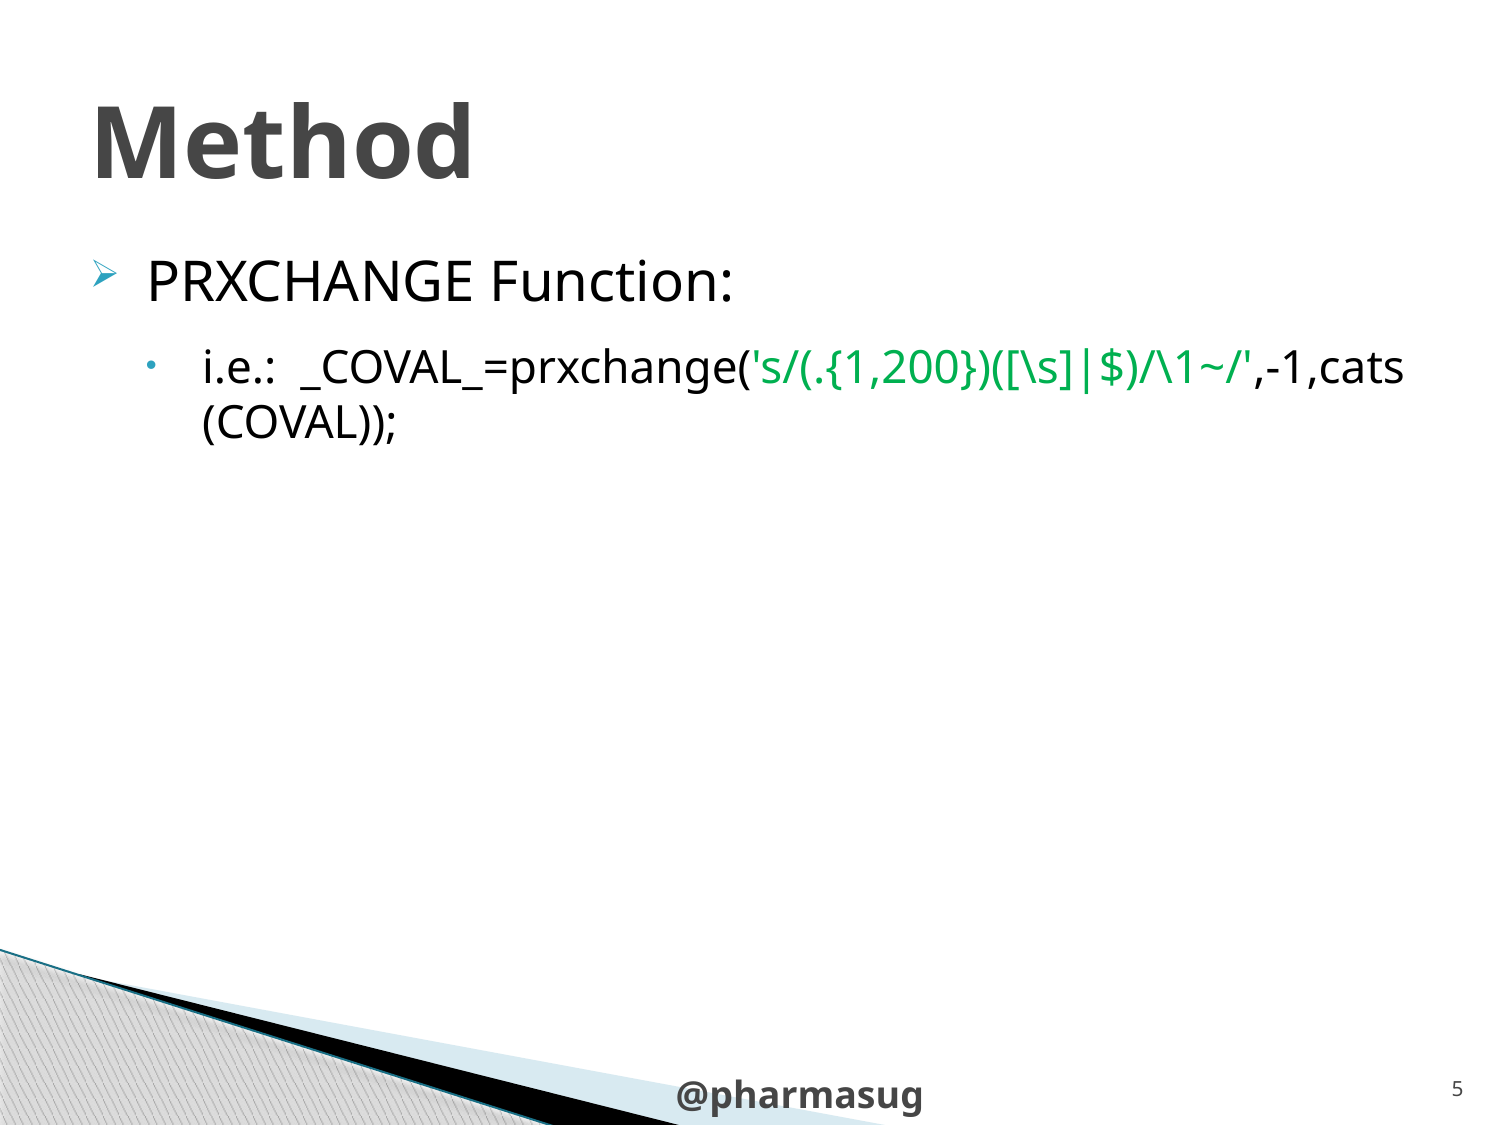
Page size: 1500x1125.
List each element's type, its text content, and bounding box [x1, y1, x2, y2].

text_box @pharmasug [637, 1061, 963, 1124]
list PRXCHANGE Function: i.e.: _COVAL_=prxchange('s/(.{1,200})([\s]|$)/\1~/',-1,cats (COVAL)); [75, 237, 1425, 980]
slide_number 5 [1418, 1051, 1479, 1112]
title Method [75, 45, 1425, 233]
